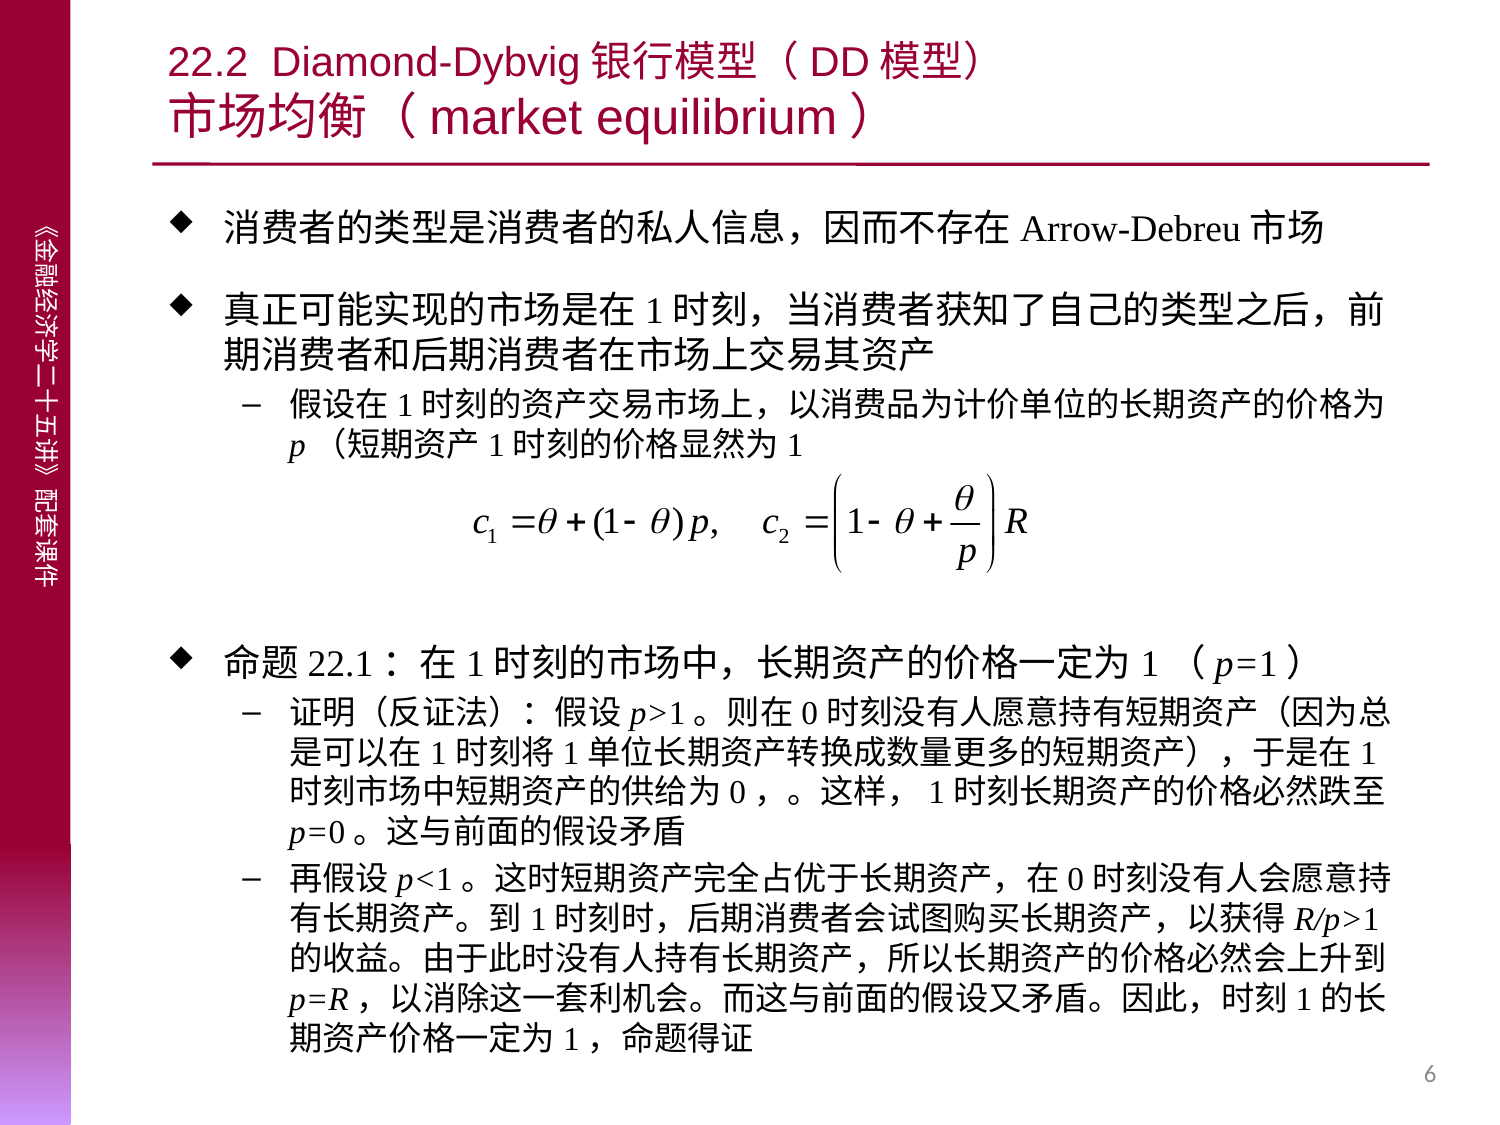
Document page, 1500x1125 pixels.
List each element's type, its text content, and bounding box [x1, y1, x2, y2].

slide_number 6 [1101, 1042, 1452, 1103]
title 22.2 Diamond-Dybvig银行模型（DD模型） 市场均衡（market equilibrium） [152, 0, 1426, 153]
picture [467, 467, 1033, 581]
list 消费者的类型是消费者的私人信息，因而不存在Arrow-Debreu市场 真正可能实现的市场是在1时刻，当消费者获知了自己的类型之后，前期消费者和后期消费者在市场上交易其资产 假设在1时刻的资产交易市场上，以消费品为计价单位的长期资产的价格为p（短期资产1时刻的价格显然为1 命题22.1：在1时刻的市场中，长期资产的价格一定为1（p=1） 证明（反证法）：假设p>1。则在0时刻没有人愿意持有短期资产（因为总是可以在1时刻将1单位长期资产转换成数量更多的短期资产），于是在1时刻市场中短期资产的供给为0，。这样，1时刻长期资产的价格必然跌至p=0。这与前面的假设矛盾 再假设p<1。这时短期资产完全占优于长期资产，在0时刻没有人会愿意持有长期资产。到1时刻时，后期消费者会试图购买长期资产，以获得R/p>1的收益。由于此时没有人持有长期资产，所以长期资产的价格必然会上升到p=R，以消除这一套利机会。而这与前面的假设又矛盾。因此，时刻1的长期资产价格一定为1，命题得证 [152, 196, 1430, 970]
